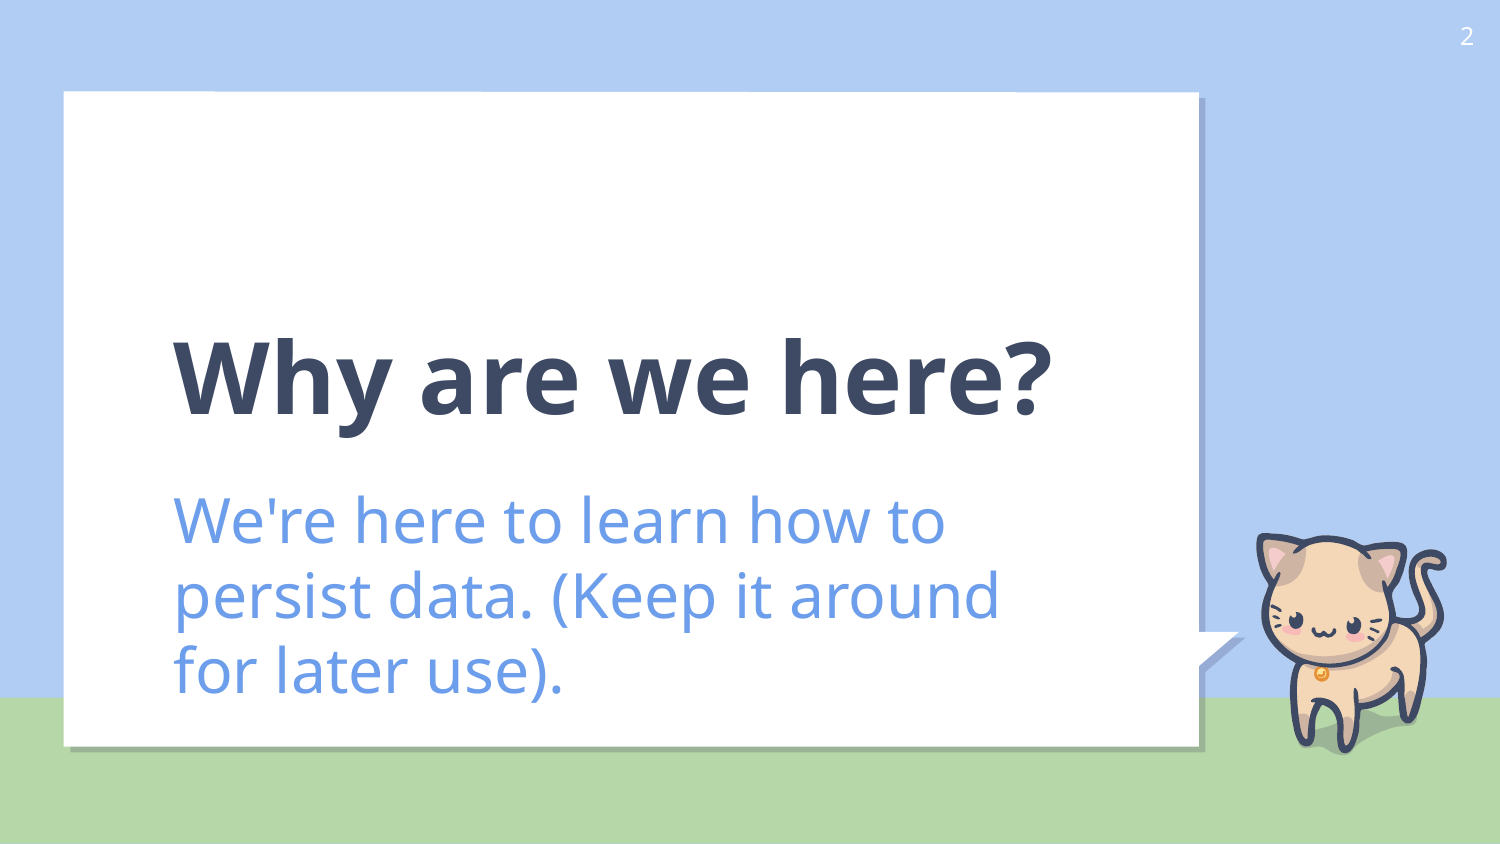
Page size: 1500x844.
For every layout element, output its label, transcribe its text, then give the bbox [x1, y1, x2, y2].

slide_number 2 [1399, 5, 1490, 70]
title Why are we here? [158, 259, 1096, 450]
subtitle We're here to learn how to persist data. (Keep it around for later use). [158, 465, 1096, 715]
